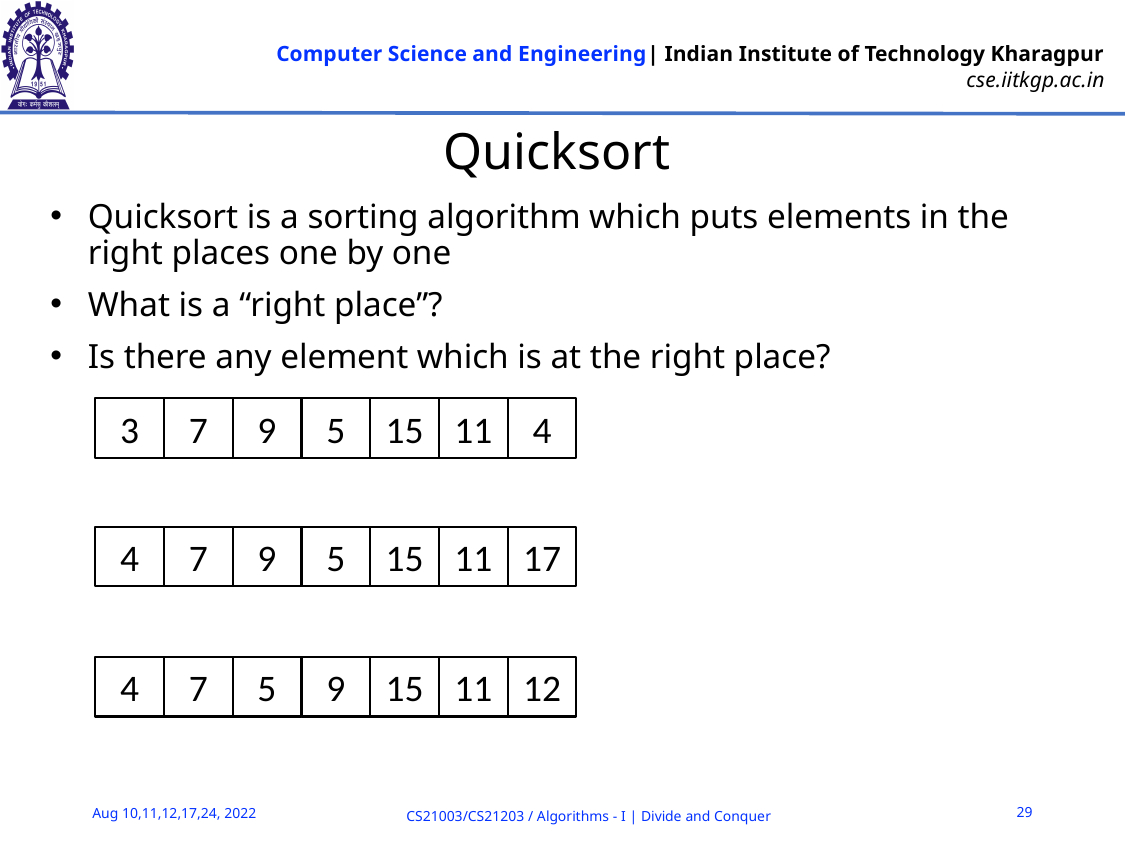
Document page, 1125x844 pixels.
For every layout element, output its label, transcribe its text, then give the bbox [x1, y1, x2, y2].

text_box Quicksort is a sorting algorithm which puts elements in the right places one by one What is a “right place”? Is there any element which is at the right place? [35, 192, 1090, 552]
slide_number 29 [992, 790, 1048, 836]
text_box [95, 656, 577, 718]
text_box CS21003/CS21203 / Algorithms - I | Divide and Conquer [274, 798, 966, 833]
title Quicksort [35, 78, 1078, 192]
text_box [95, 526, 577, 588]
picture [1, 1, 74, 110]
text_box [95, 398, 577, 459]
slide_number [77, 798, 274, 844]
